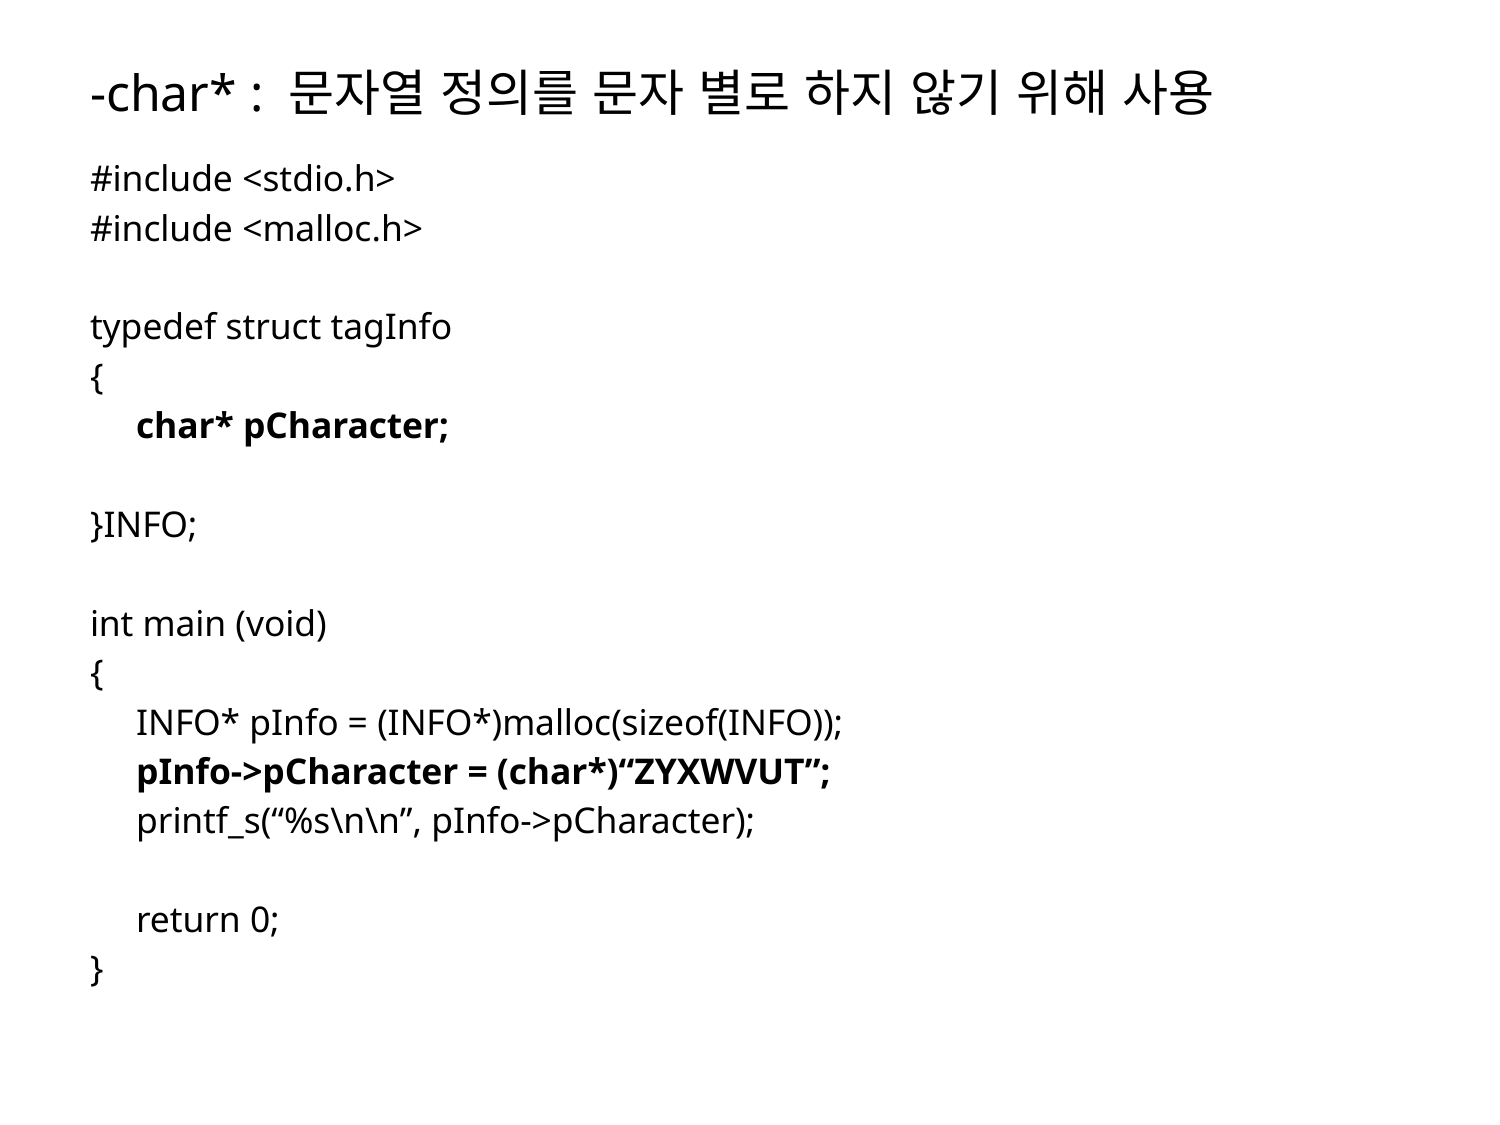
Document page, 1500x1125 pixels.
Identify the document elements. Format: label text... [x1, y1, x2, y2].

list #include <stdio.h> #include <malloc.h> typedef struct tagInfo { char* pCharacter; }INFO; int main (void) { INFO* pInfo = (INFO*)malloc(sizeof(INFO)); pInfo->pCharacter = (char*)“ZYXWVUT”; printf_s(“%s\n\n”, pInfo->pCharacter); return 0; } [75, 149, 1425, 1005]
title -char* : 문자열 정의를 문자 별로 하지 않기 위해 사용 [75, 45, 1425, 138]
